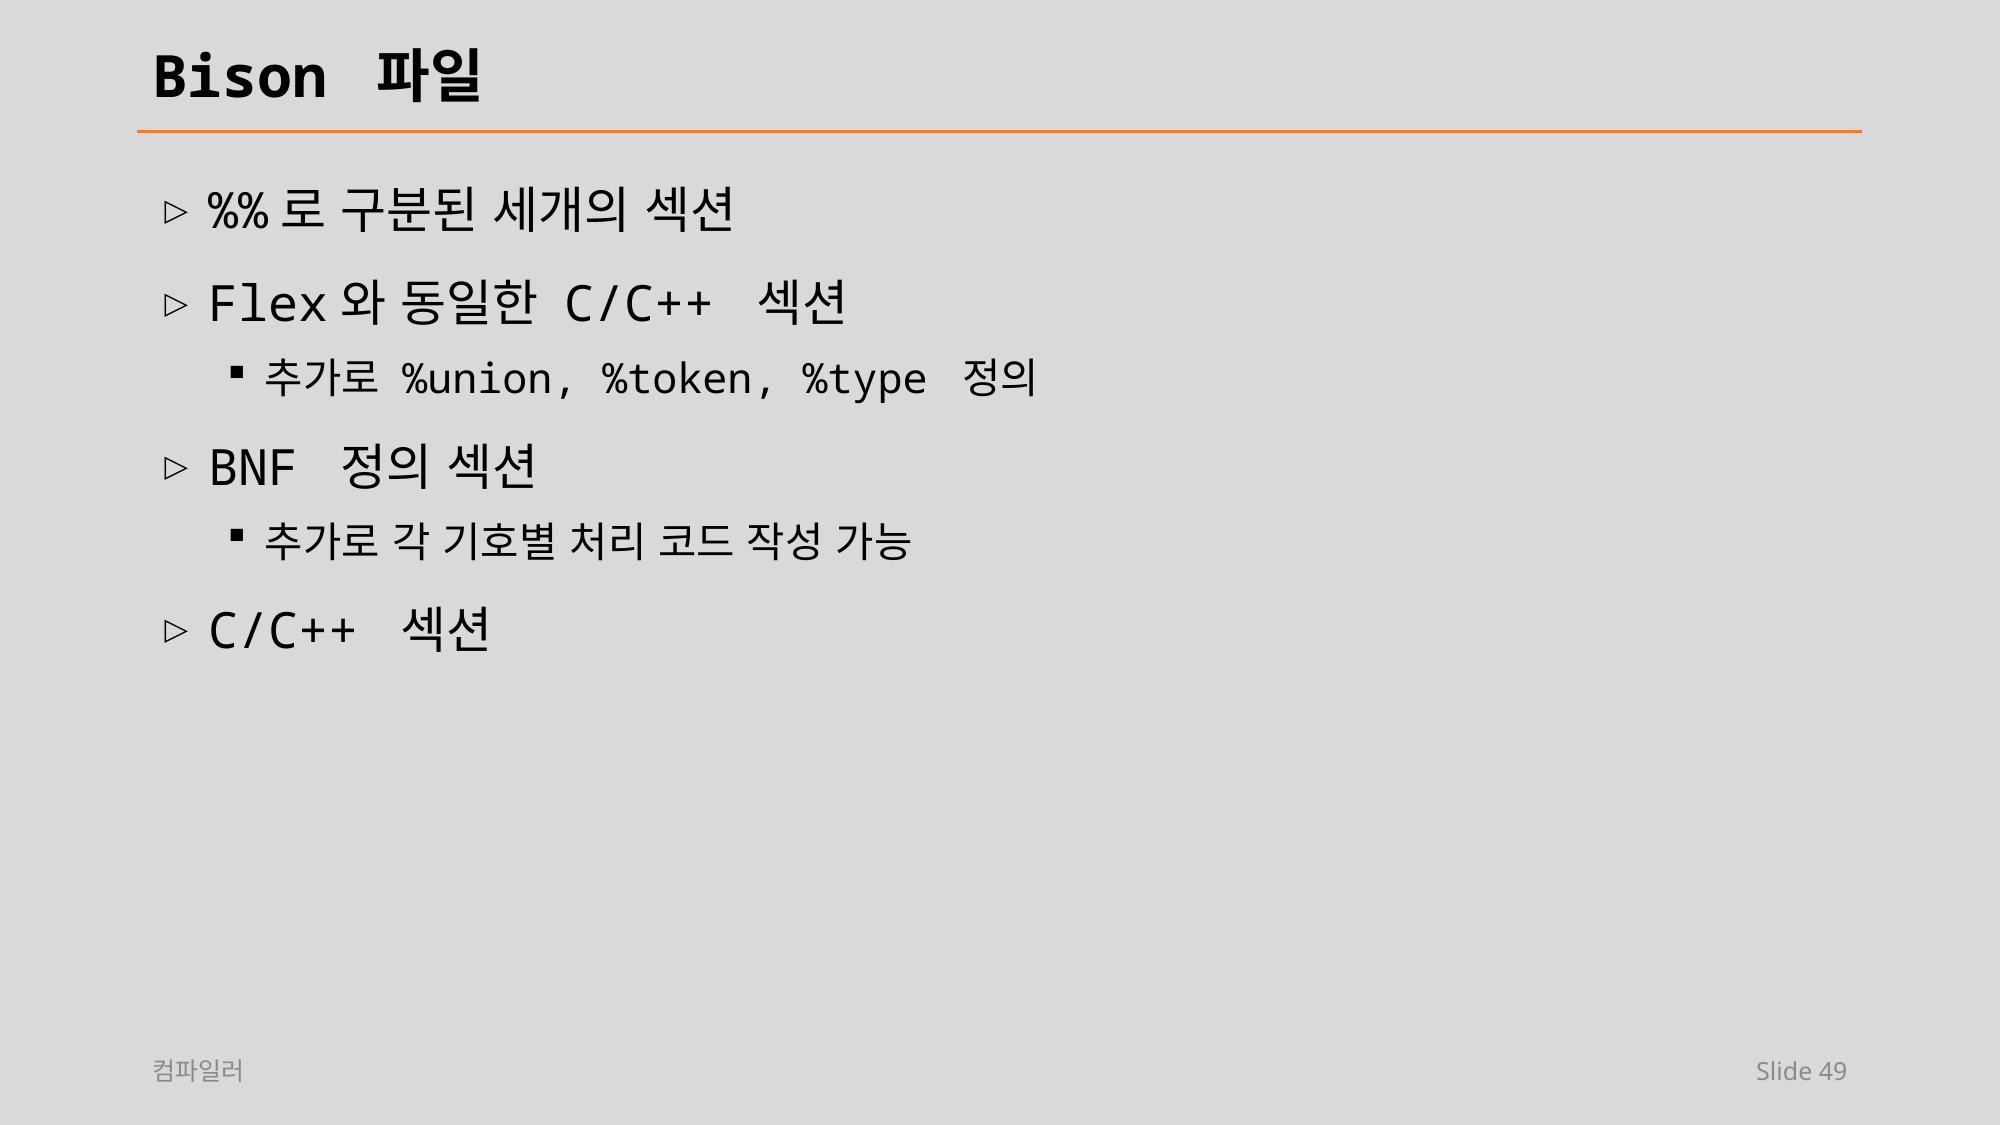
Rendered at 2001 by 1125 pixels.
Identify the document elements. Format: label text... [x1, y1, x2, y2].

title Bison 파일 [137, 33, 1863, 124]
footer 컴파일러 [137, 1040, 531, 1101]
list %%로 구분된 세개의 섹션 Flex와 동일한 C/C++ 섹션 추가로 %union, %token, %type 정의 BNF 정의 섹션 추가로 각 기호별 처리 코드 작성 가능 C/C++ 섹션 [137, 159, 1863, 1014]
slide_number Slide 49 [1412, 1042, 1863, 1103]
